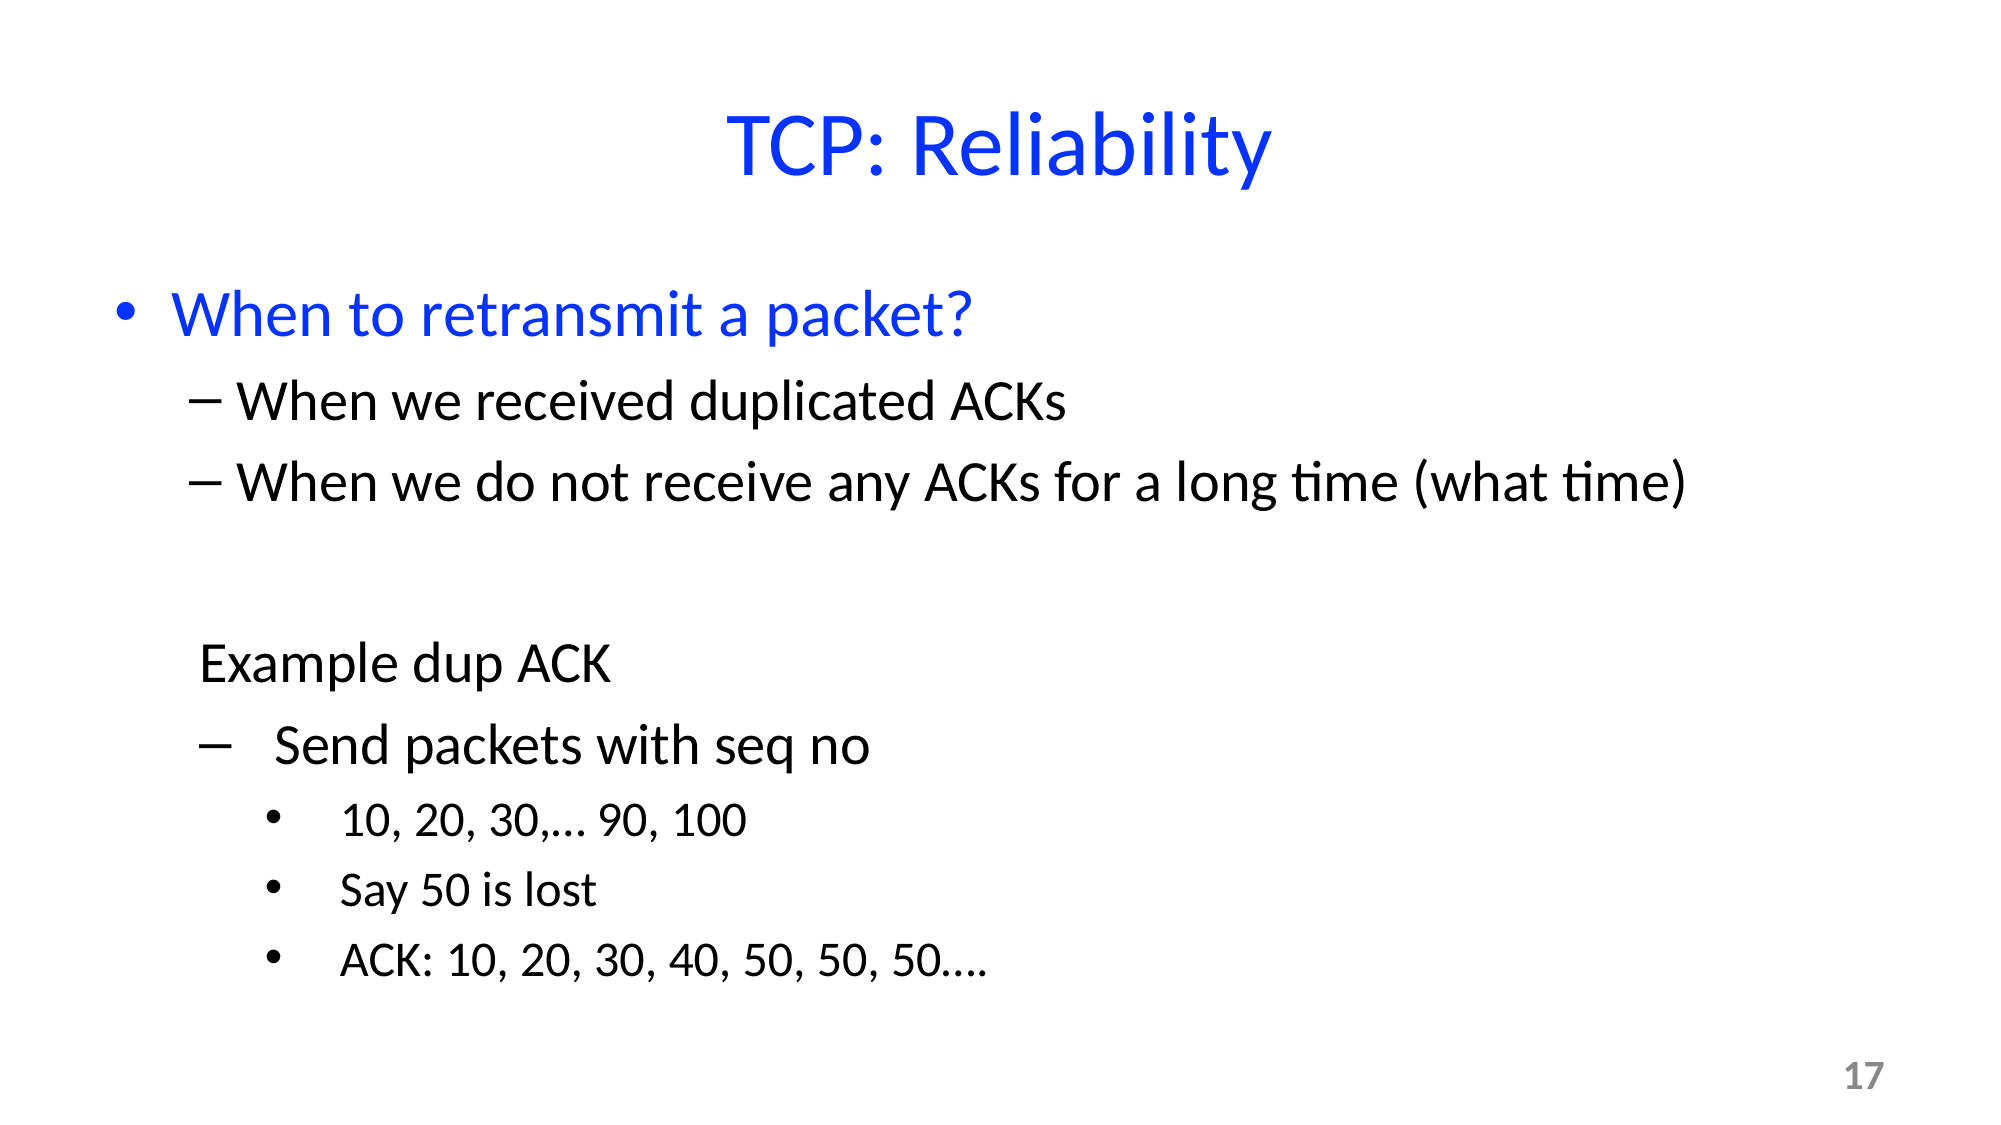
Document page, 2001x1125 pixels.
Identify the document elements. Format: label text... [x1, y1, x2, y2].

list When to retransmit a packet? When we received duplicated ACKs When we do not receive any ACKs for a long time (what time) Example dup ACK Send packets with seq no 10, 20, 30,… 90, 100 Say 50 is lost ACK: 10, 20, 30, 40, 50, 50, 50…. [99, 262, 1901, 1006]
title TCP: Reliability [99, 44, 1901, 233]
slide_number 17 [1433, 1042, 1900, 1103]
